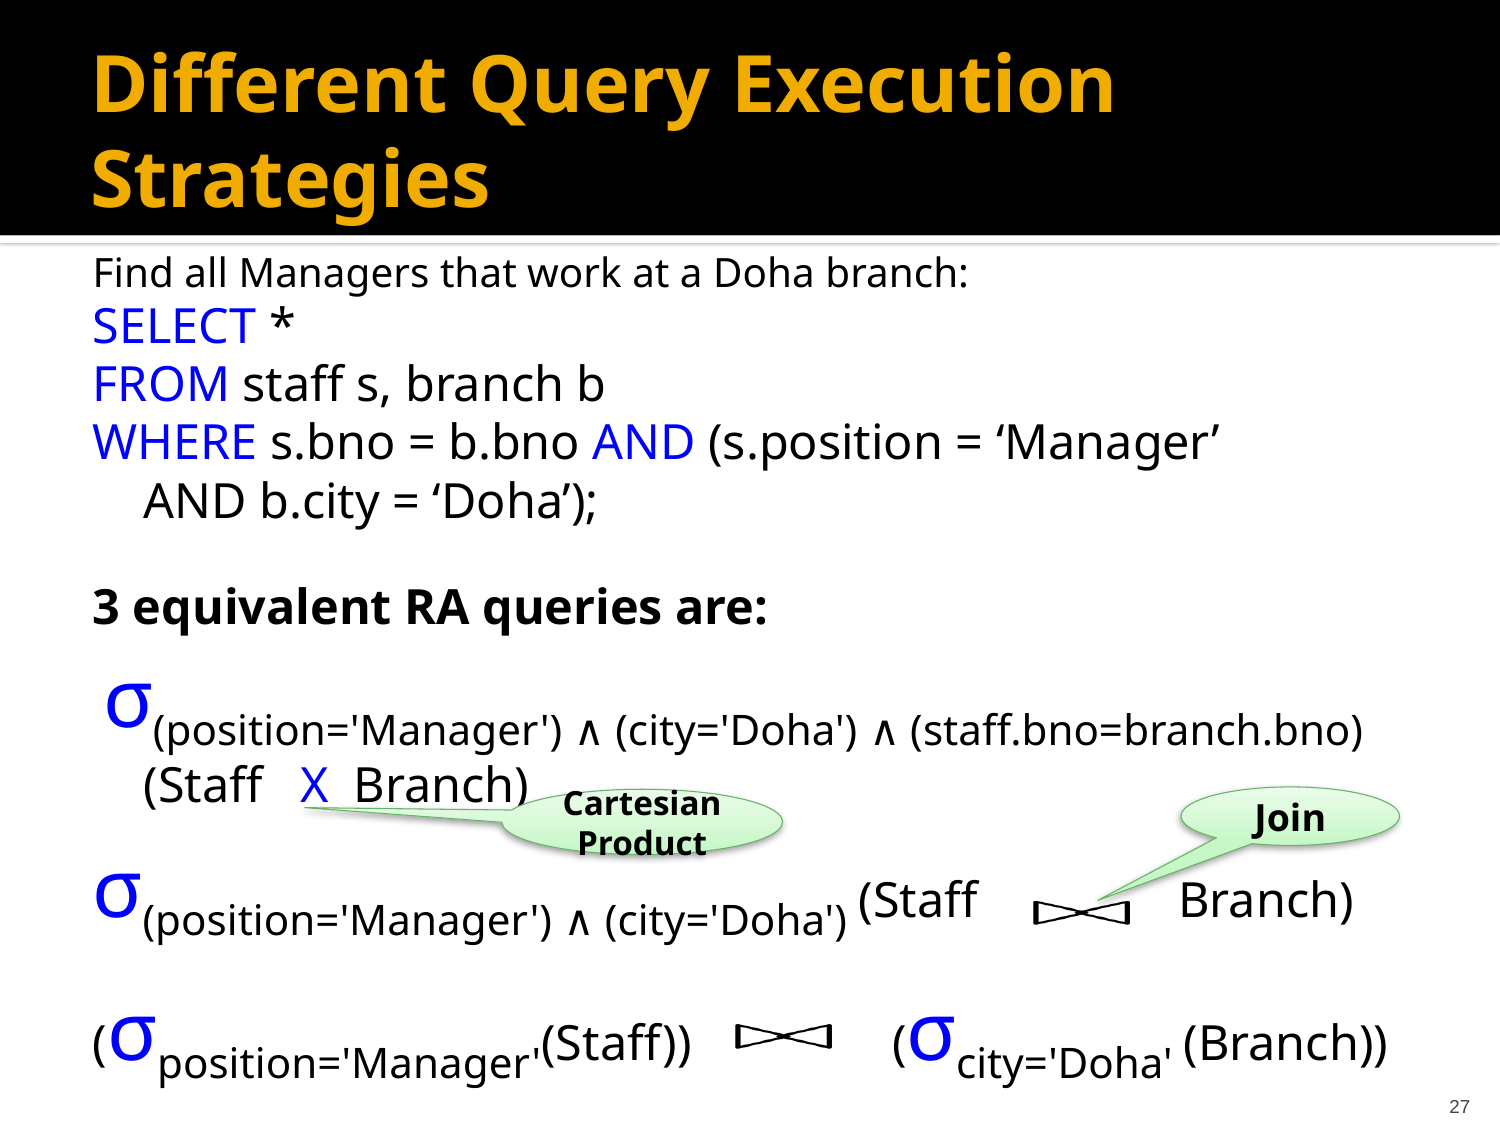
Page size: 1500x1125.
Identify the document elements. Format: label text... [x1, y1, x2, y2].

title Different Query Execution Strategies [75, 25, 1425, 231]
picture [732, 1023, 833, 1049]
text_box [1120, 817, 1401, 899]
list Find all Managers that work at a Doha branch: SELECT * FROM staff s, branch b WHERE s.bno = b.bno AND (s.position = ‘Manager’ AND b.city = ‘Doha’); 3 equivalent RA queries are: σ(position='Manager') ∧ (city='Doha') ∧ (staff.bno=branch.bno) (Staff X Branch) σ(position='Manager') ∧ (city='Doha') (Staff Branch) (σposition='Manager'(Staff)) (σcity='Doha' (Branch)) [64, 231, 1425, 1125]
picture [1030, 899, 1131, 925]
text_box Join [1103, 786, 1401, 897]
text_box [310, 810, 785, 861]
text_box Cartesian Product [304, 788, 784, 856]
slide_number 27 [1364, 1072, 1486, 1118]
